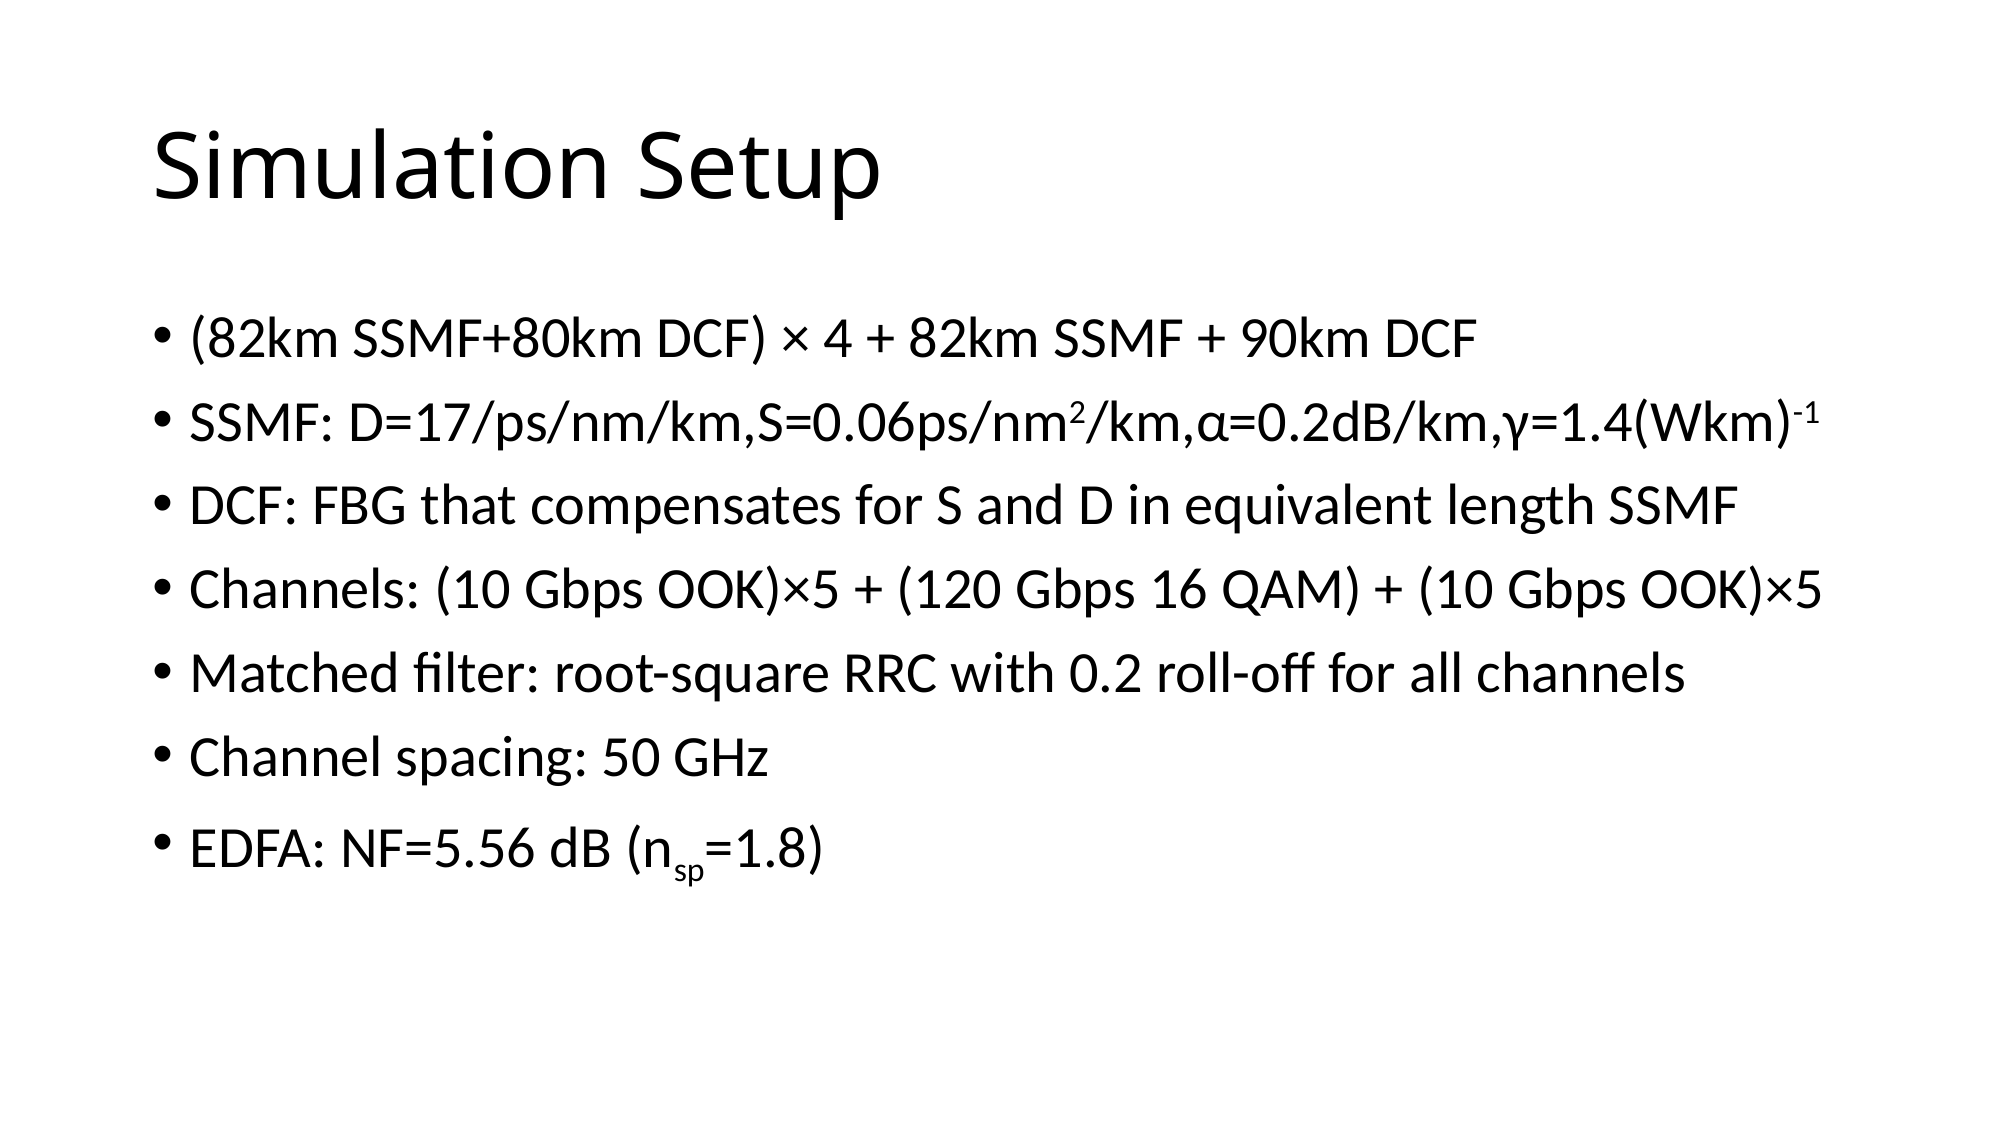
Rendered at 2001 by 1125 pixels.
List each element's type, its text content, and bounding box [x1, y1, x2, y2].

title Simulation Setup [137, 59, 1863, 278]
list (82km SSMF+80km DCF) × 4 + 82km SSMF + 90km DCF SSMF: D=17/ps/nm/km,S=0.06ps/nm2/km,α=0.2dB/km,γ=1.4(Wkm)-1 DCF: FBG that compensates for S and D in equivalent length SSMF Channels: (10 Gbps OOK)×5 + (120 Gbps 16 QAM) + (10 Gbps OOK)×5 Matched filter: root-square RRC with 0.2 roll-off for all channels Channel spacing: 50 GHz EDFA: NF=5.56 dB (nsp=1.8) [137, 299, 1863, 1014]
